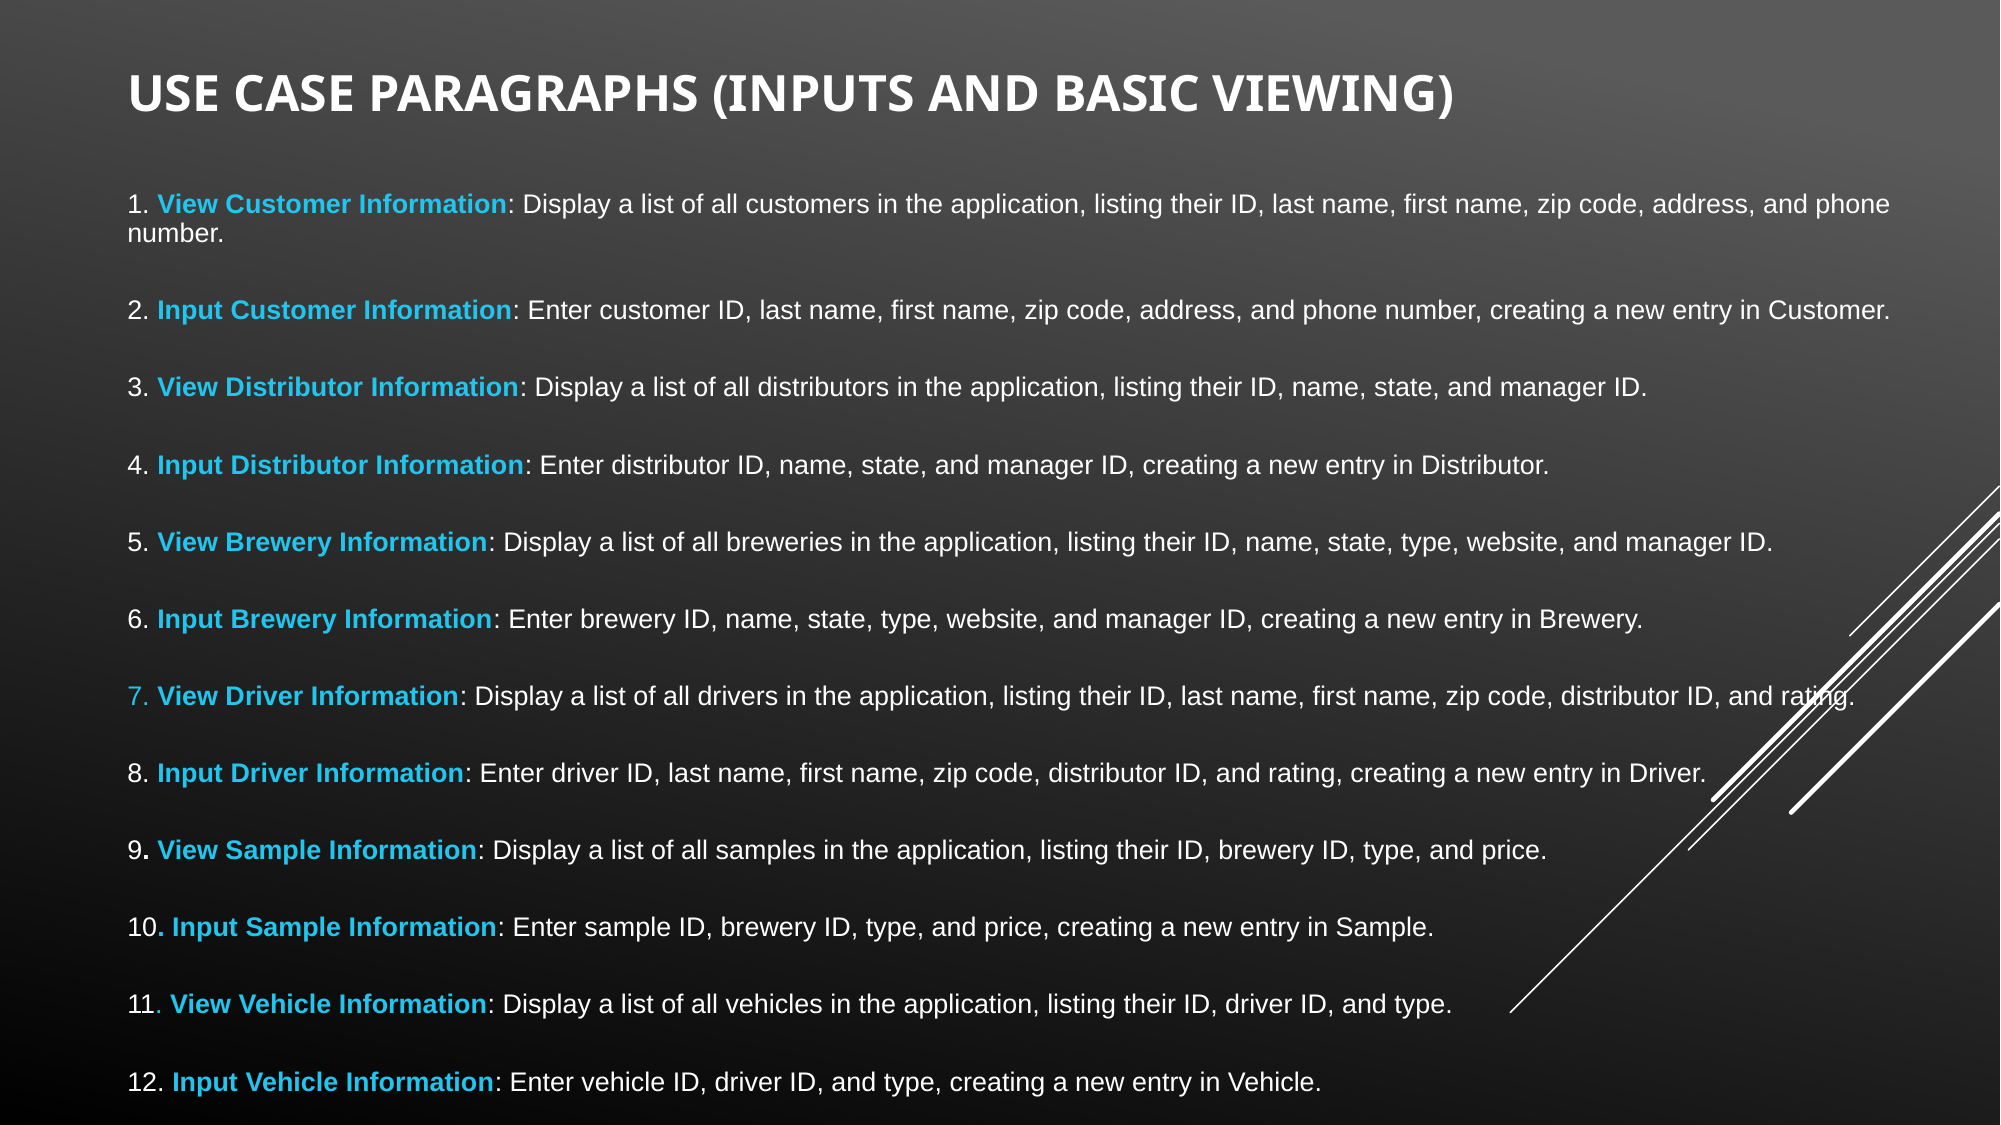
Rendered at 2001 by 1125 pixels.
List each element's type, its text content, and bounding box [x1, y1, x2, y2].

list 1. View Customer Information: Display a list of all customers in the application, listing their ID, last name, first name, zip code, address, and phone number. 2. Input Customer Information: Enter customer ID, last name, first name, zip code, address, and phone number, creating a new entry in Customer. 3. View Distributor Information: Display a list of all distributors in the application, listing their ID, name, state, and manager ID. 4. Input Distributor Information: Enter distributor ID, name, state, and manager ID, creating a new entry in Distributor. 5. View Brewery Information: Display a list of all breweries in the application, listing their ID, name, state, type, website, and manager ID. 6. Input Brewery Information: Enter brewery ID, name, state, type, website, and manager ID, creating a new entry in Brewery. 7. View Driver Information: Display a list of all drivers in the application, listing their ID, last name, first name, zip code, distributor ID, and rating. 8. Input Driver Information: Enter driver ID, last name, first name, zip code, distributor ID, and rating, creating a new entry in Driver. 9. View Sample Information: Display a list of all samples in the application, listing their ID, brewery ID, type, and price. 10. Input Sample Information: Enter sample ID, brewery ID, type, and price, creating a new entry in Sample. 11. View Vehicle Information: Display a list of all vehicles in the application, listing their ID, driver ID, and type. 12. Input Vehicle Information: Enter vehicle ID, driver ID, and type, creating a new entry in Vehicle. [112, 182, 1965, 1125]
title Use Case Paragraphs (Inputs and Basic Viewing) [112, 26, 1627, 157]
